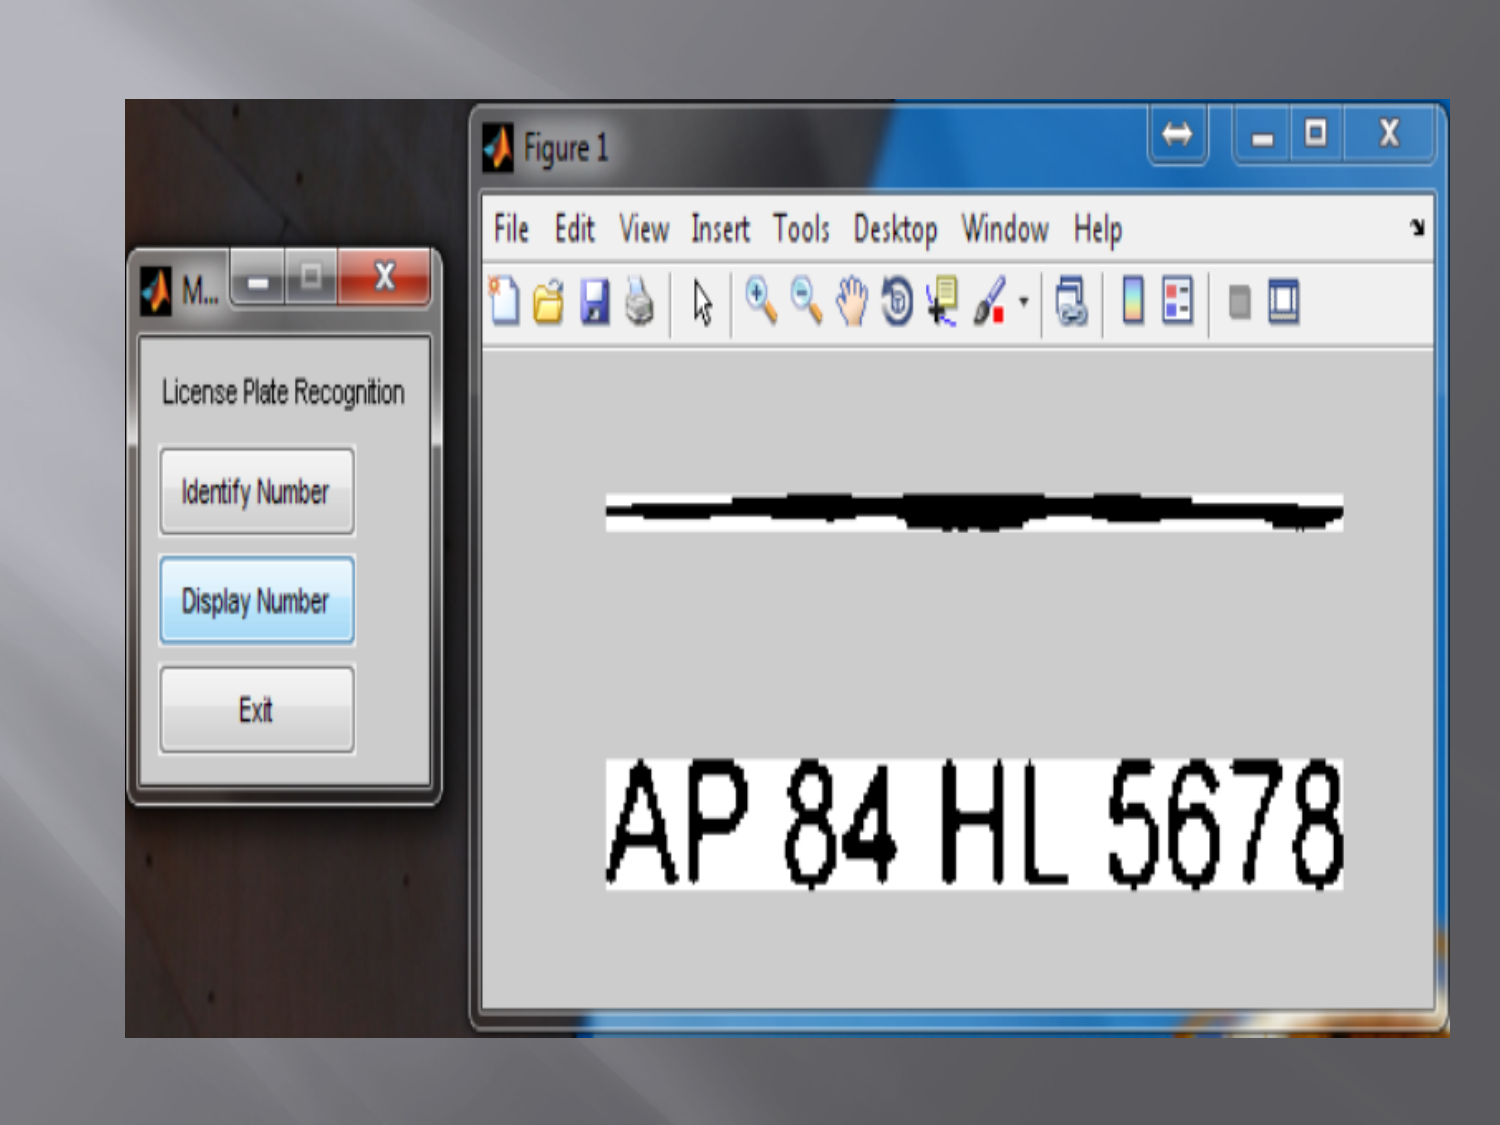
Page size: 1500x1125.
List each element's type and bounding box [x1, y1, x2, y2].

picture [124, 99, 1451, 1038]
